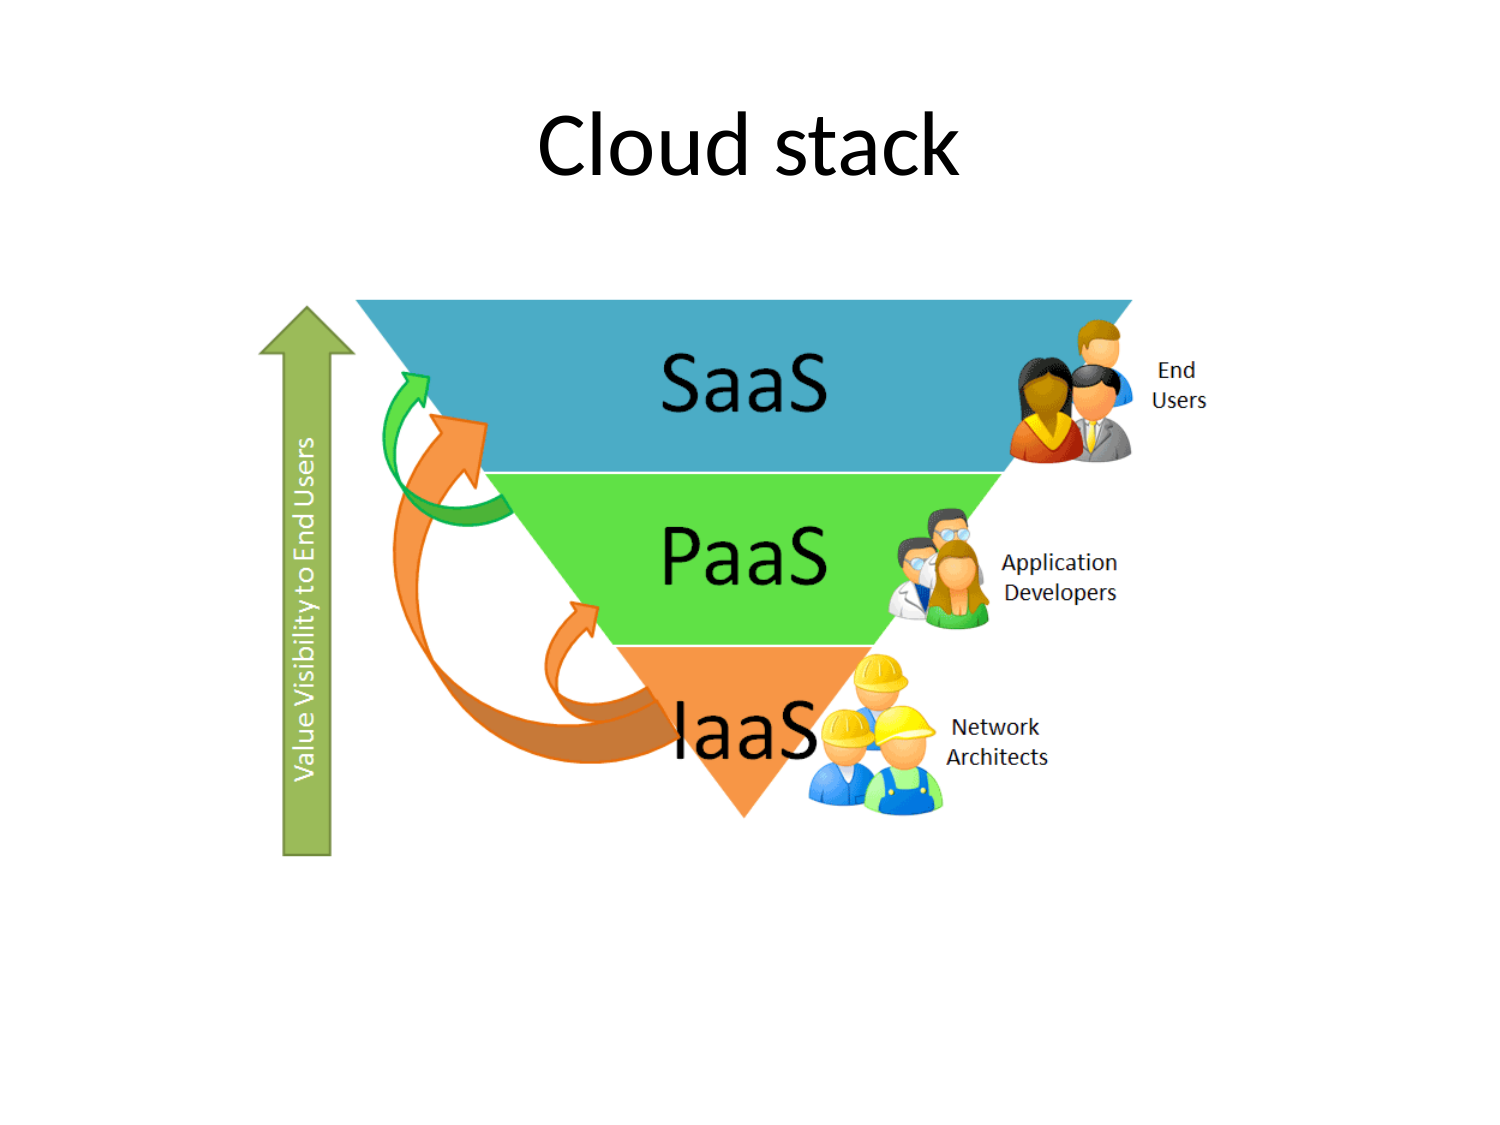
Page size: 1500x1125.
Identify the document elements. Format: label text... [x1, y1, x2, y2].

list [249, 199, 1251, 951]
title Cloud stack [75, 45, 1425, 233]
